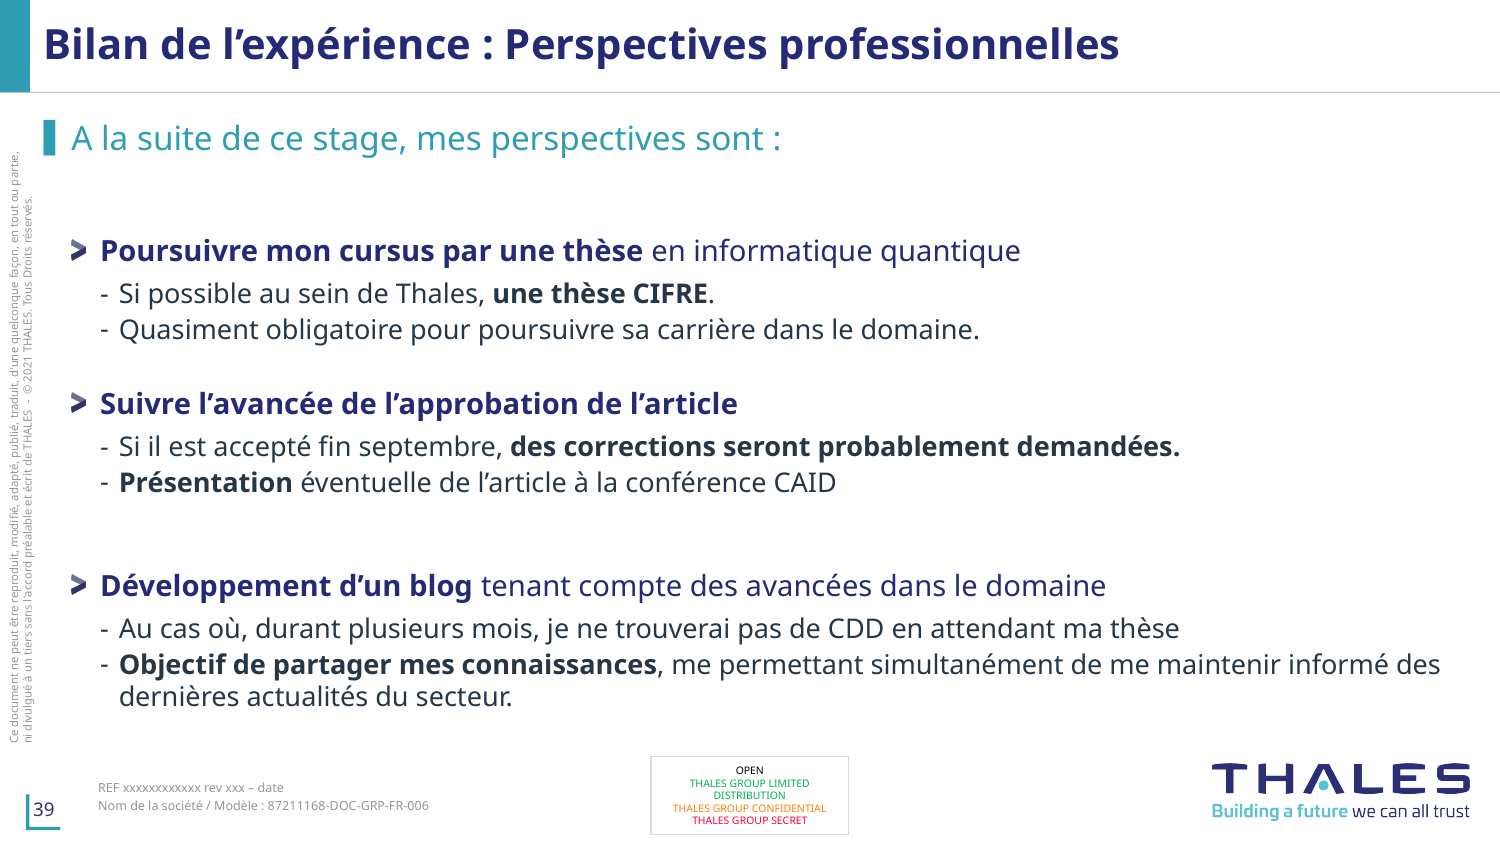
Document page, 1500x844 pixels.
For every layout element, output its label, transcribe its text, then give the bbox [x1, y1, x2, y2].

list A la suite de ce stage, mes perspectives sont : Poursuivre mon cursus par une thèse en informatique quantique Si possible au sein de Thales, une thèse CIFRE. Quasiment obligatoire pour poursuivre sa carrière dans le domaine. Suivre l’avancée de l’approbation de l’article Si il est accepté fin septembre, des corrections seront probablement demandées. Présentation éventuelle de l’article à la conférence CAID Développement d’un blog tenant compte des avancées dans le domaine Au cas où, durant plusieurs mois, je ne trouverai pas de CDD en attendant ma thèse Objectif de partager mes connaissances, me permettant simultanément de me maintenir informé des dernières actualités du secteur. [43, 116, 1468, 748]
picture [71, 574, 86, 595]
title Bilan de l’expérience : Perspectives professionnelles [43, 0, 1467, 93]
picture [1212, 763, 1470, 821]
picture [71, 239, 86, 261]
picture [71, 392, 86, 413]
